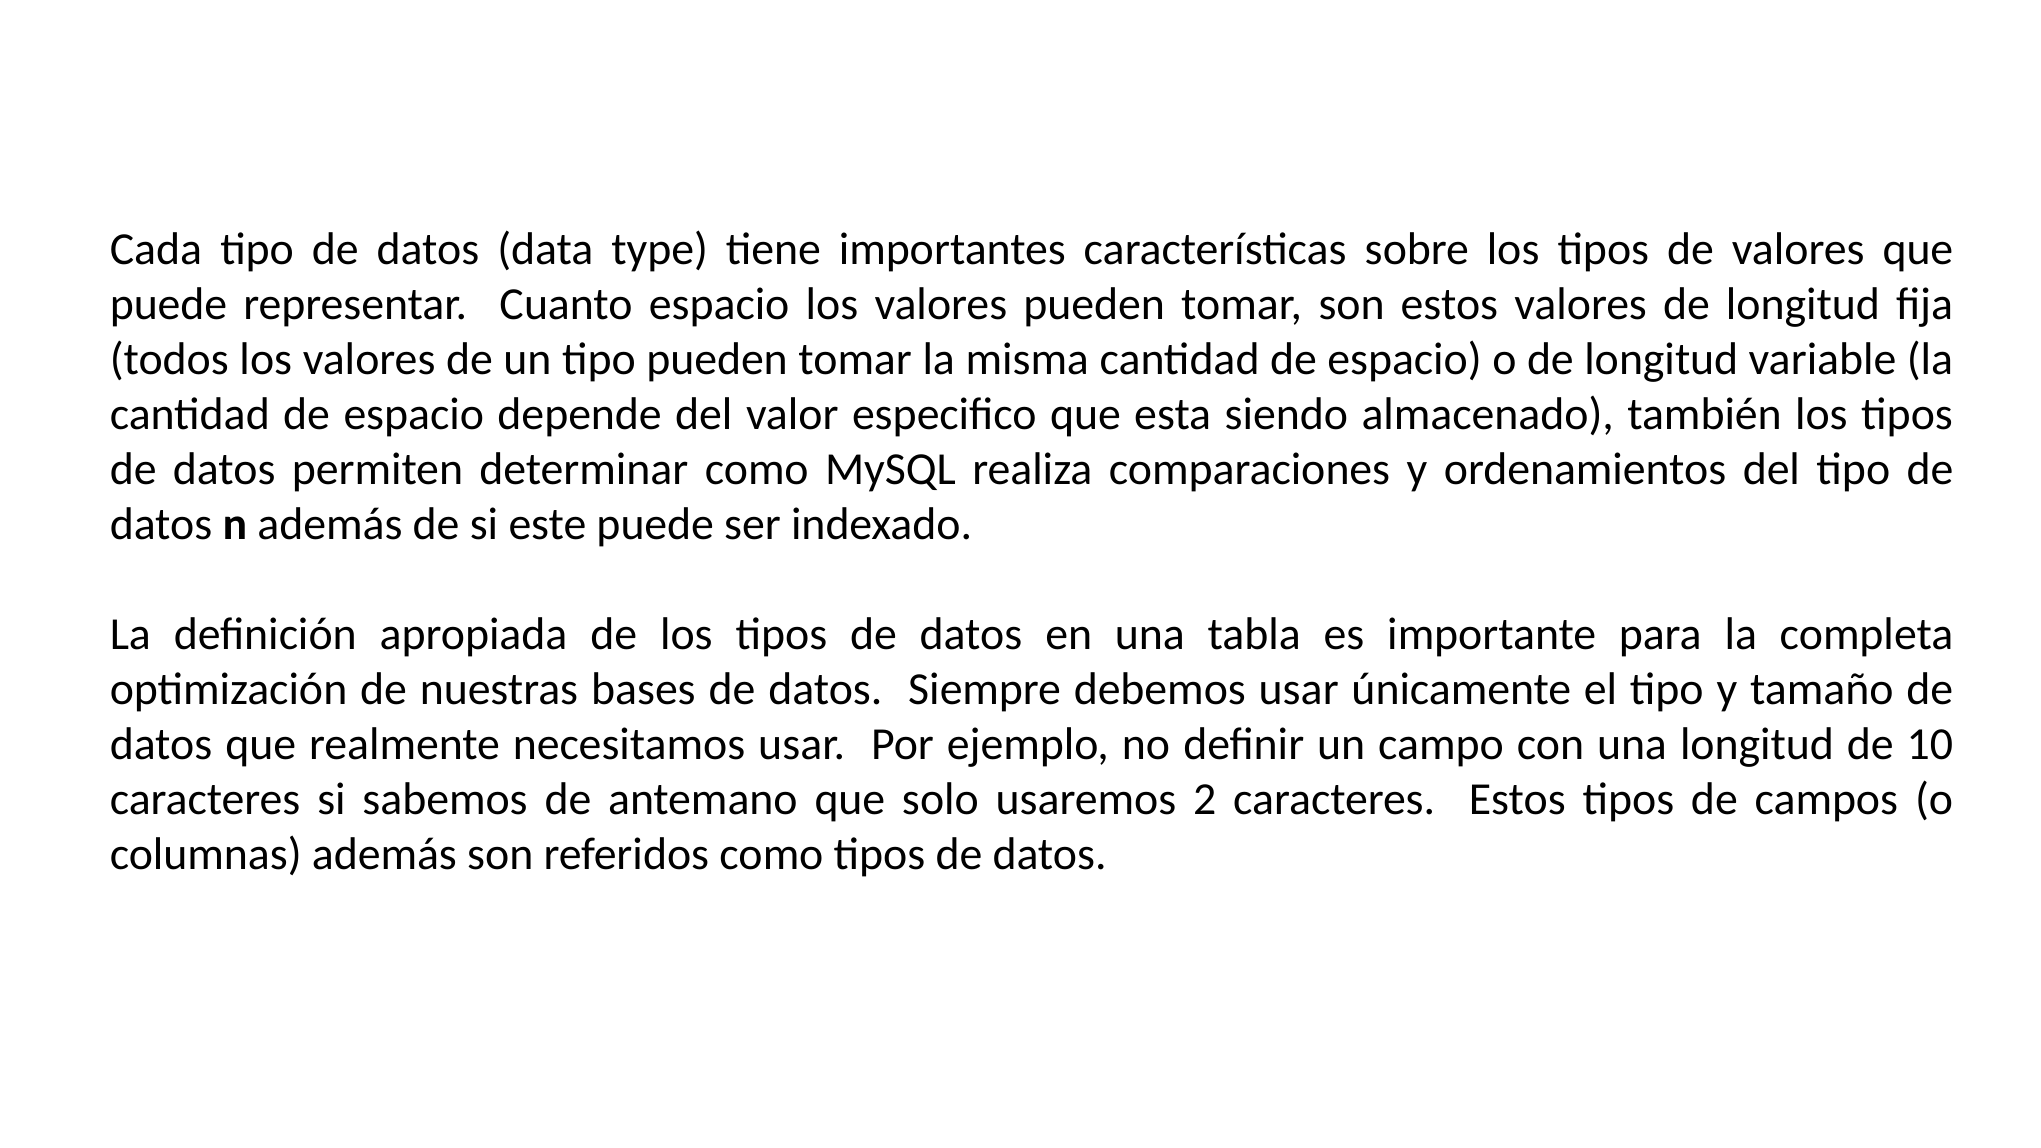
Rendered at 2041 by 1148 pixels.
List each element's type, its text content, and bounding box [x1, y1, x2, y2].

text_box Cada tipo de datos (data type) tiene importantes características sobre los tipos de valores que puede representar. Cuanto espacio los valores pueden tomar, son estos valores de longitud fija (todos los valores de un tipo pueden tomar la misma cantidad de espacio) o de longitud variable (la cantidad de espacio depende del valor especifico que esta siendo almacenado), también los tipos de datos permiten determinar como MySQL realiza comparaciones y ordenamientos del tipo de datos n además de si este puede ser indexado. La definición apropiada de los tipos de datos en una tabla es importante para la completa optimización de nuestras bases de datos. Siempre debemos usar únicamente el tipo y tamaño de datos que realmente necesitamos usar. Por ejemplo, no definir un campo con una longitud de 10 caracteres si sabemos de antemano que solo usaremos 2 caracteres. Estos tipos de campos (o columnas) además son referidos como tipos de datos. [95, 211, 1970, 976]
